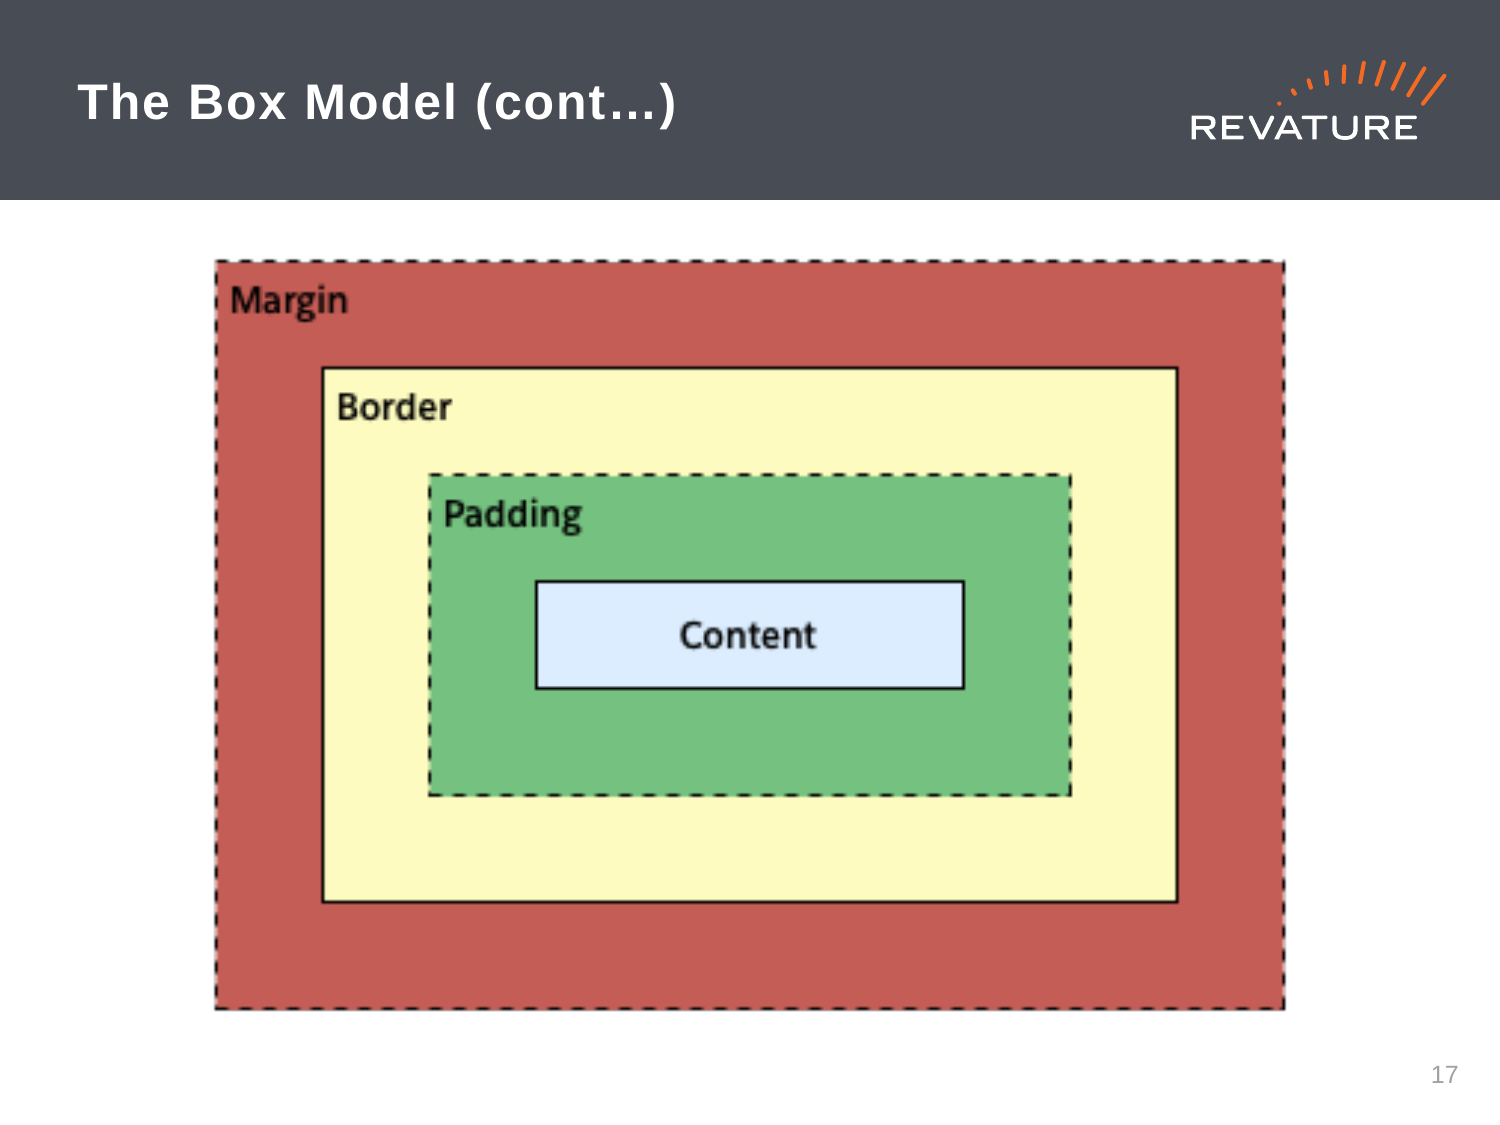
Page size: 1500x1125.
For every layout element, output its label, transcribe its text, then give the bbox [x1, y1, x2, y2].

slide_number 16 [1332, 1043, 1474, 1104]
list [183, 228, 1317, 1045]
title The Box Model (cont…) [62, 0, 1084, 200]
